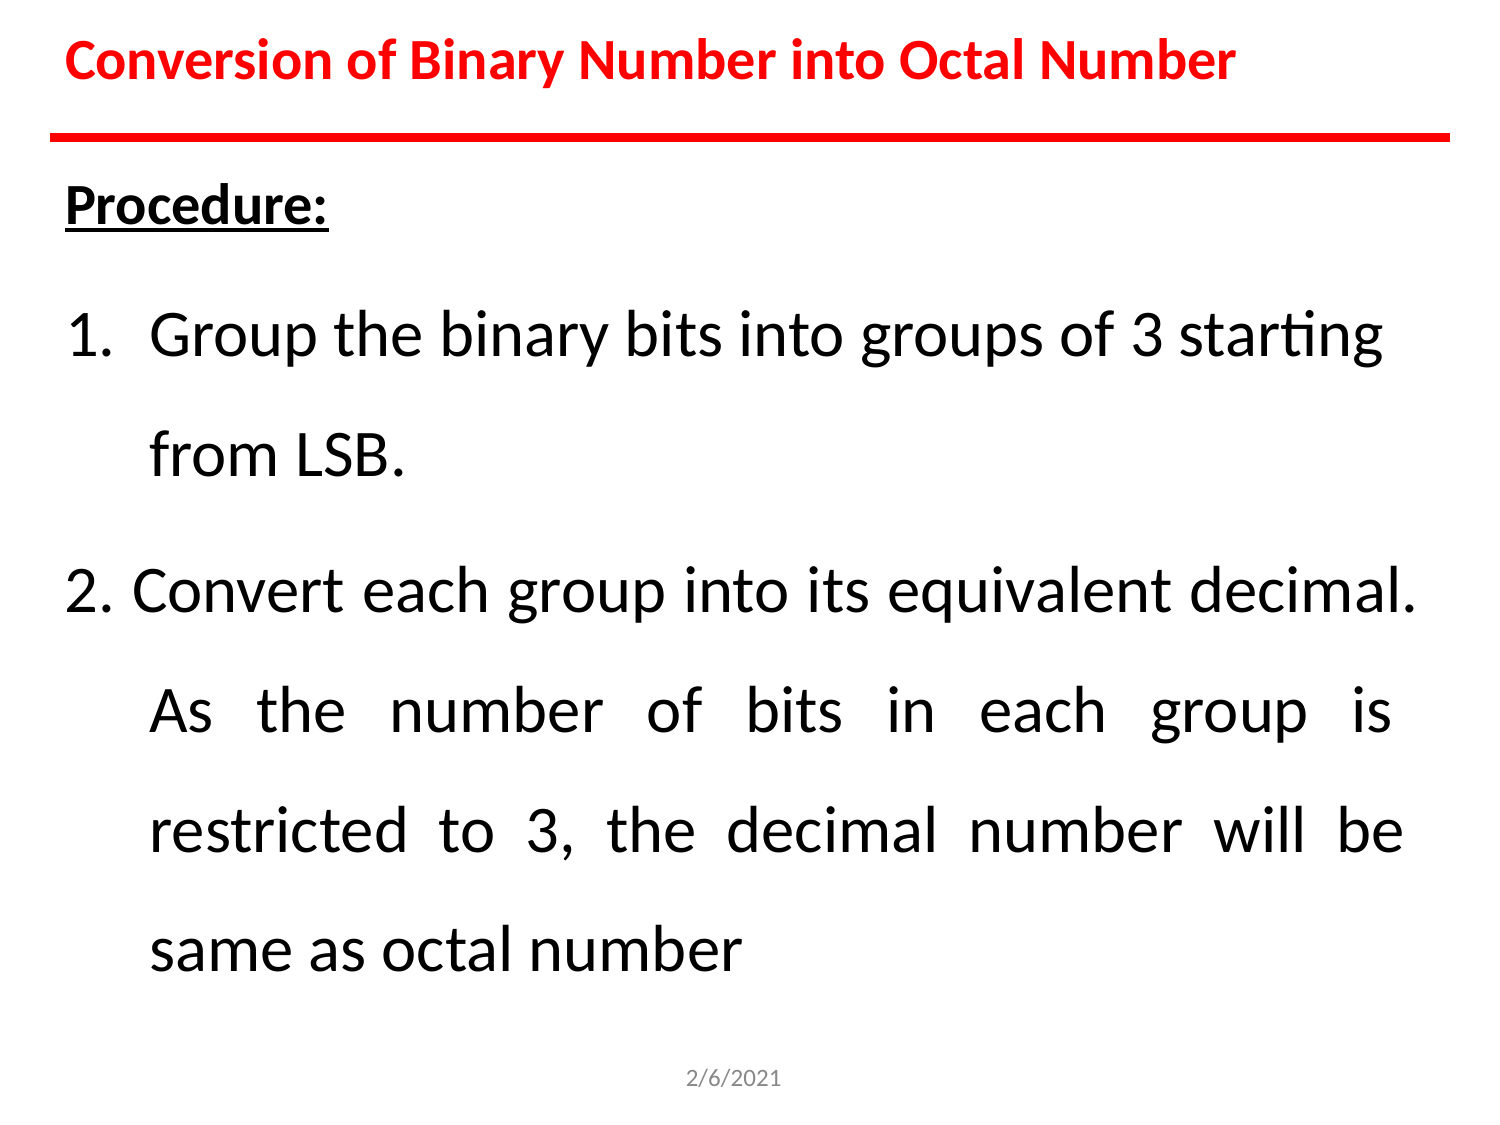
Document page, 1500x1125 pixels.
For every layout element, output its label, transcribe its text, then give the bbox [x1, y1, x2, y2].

text_box Procedure: [62, 163, 334, 238]
text_box 2. Convert each group into its equivalent decimal. As the number of bits in each group is restricted to 3, the decimal number will be same as octal number [62, 503, 1438, 988]
text_box Conversion of Binary Number into Octal Number [62, 18, 1244, 94]
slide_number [683, 1060, 817, 1090]
title 1. Group the binary bits into groups of 3 starting from LSB. [62, 247, 1438, 492]
